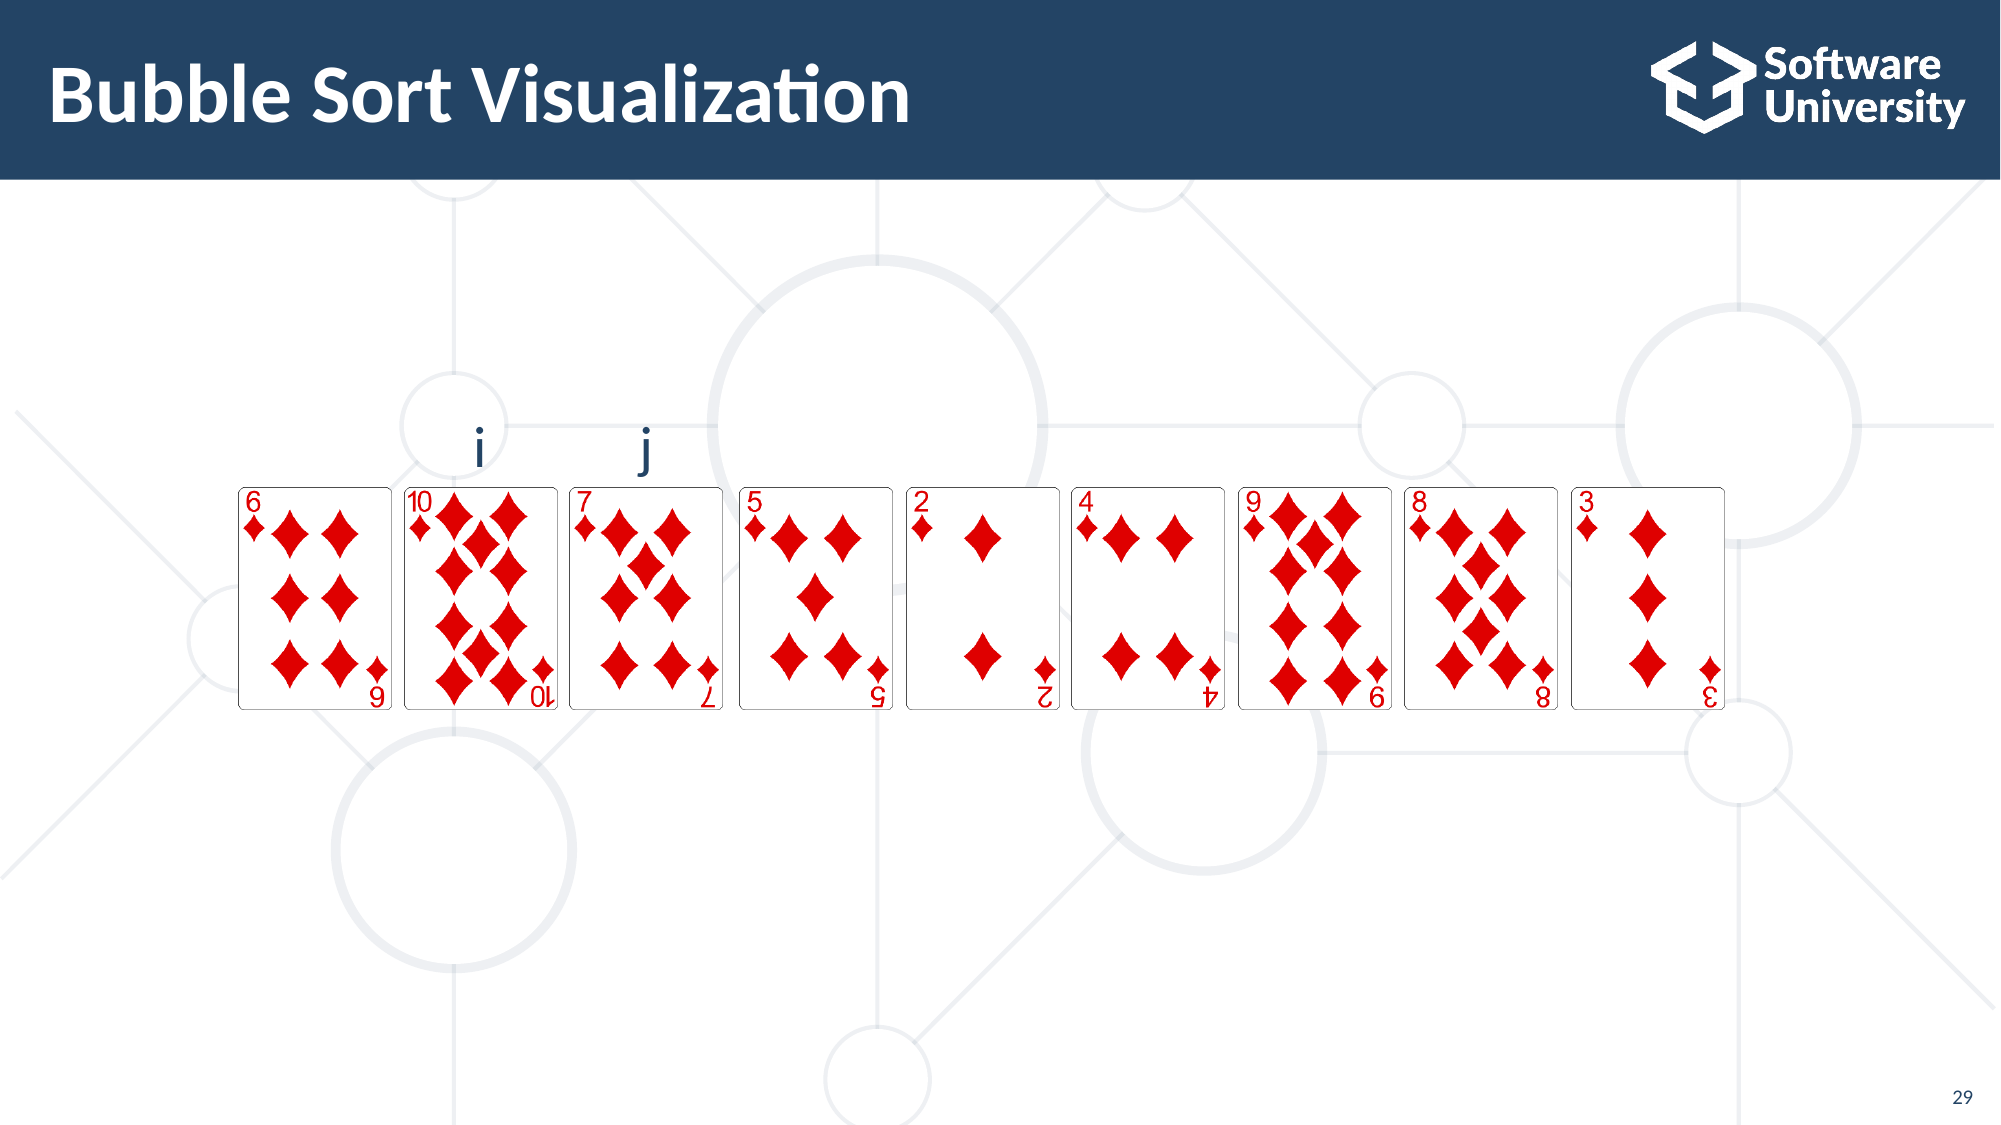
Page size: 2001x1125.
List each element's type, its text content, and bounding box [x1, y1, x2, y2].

picture [569, 487, 723, 710]
picture [1651, 41, 1966, 134]
title Bubble Sort Visualization [31, 16, 1625, 162]
picture [1238, 487, 1392, 710]
text_box j [625, 401, 669, 485]
picture [1071, 487, 1226, 710]
slide_number 29 [1927, 1067, 1989, 1117]
picture [237, 487, 392, 710]
picture [906, 487, 1061, 710]
picture [404, 487, 558, 710]
picture [1570, 487, 1725, 710]
picture [1404, 487, 1558, 710]
text_box i [458, 401, 502, 485]
picture [739, 487, 893, 710]
